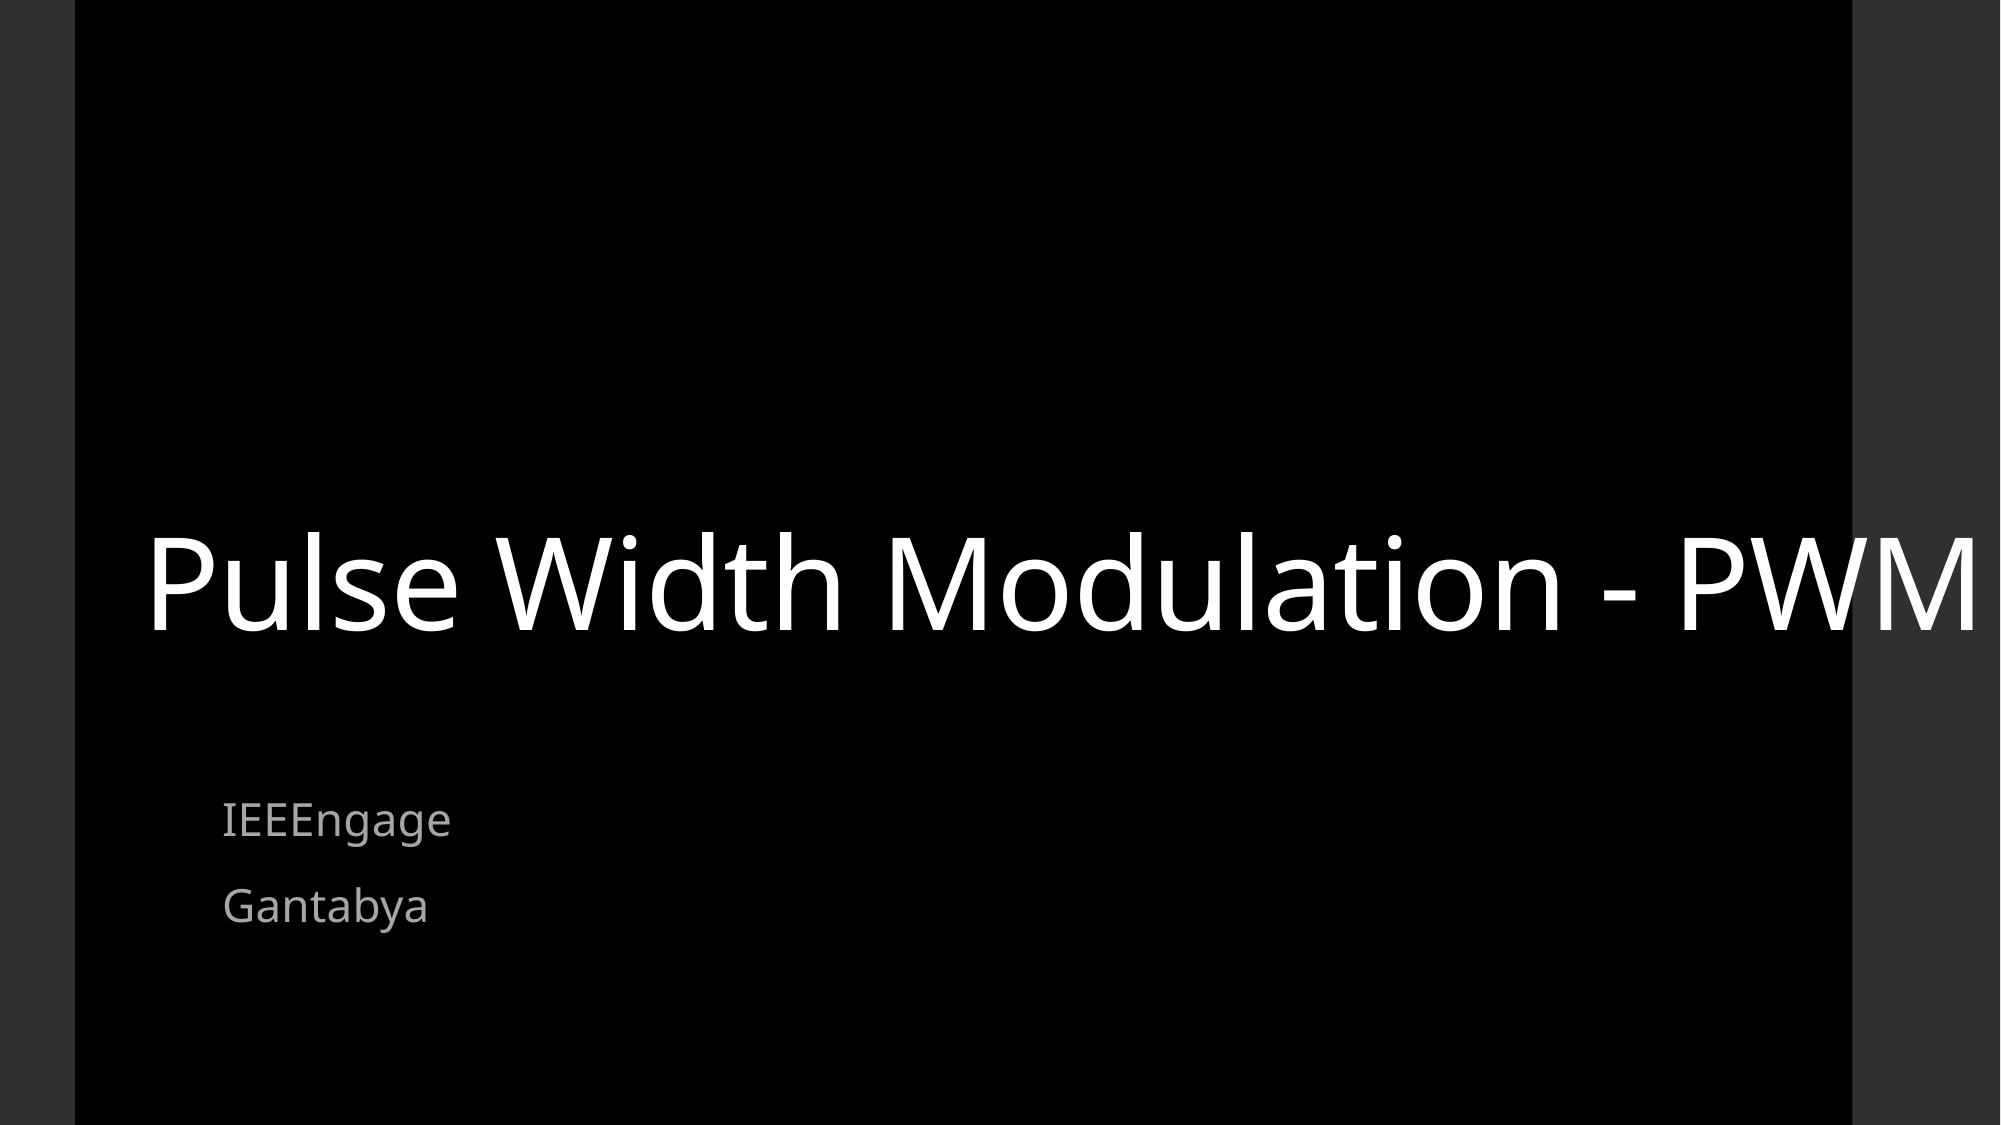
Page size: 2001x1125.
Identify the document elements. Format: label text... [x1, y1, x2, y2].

title Pulse Width Modulation - PWM [127, 395, 2000, 665]
subtitle IEEEngage Gantabya [206, 787, 1752, 1065]
